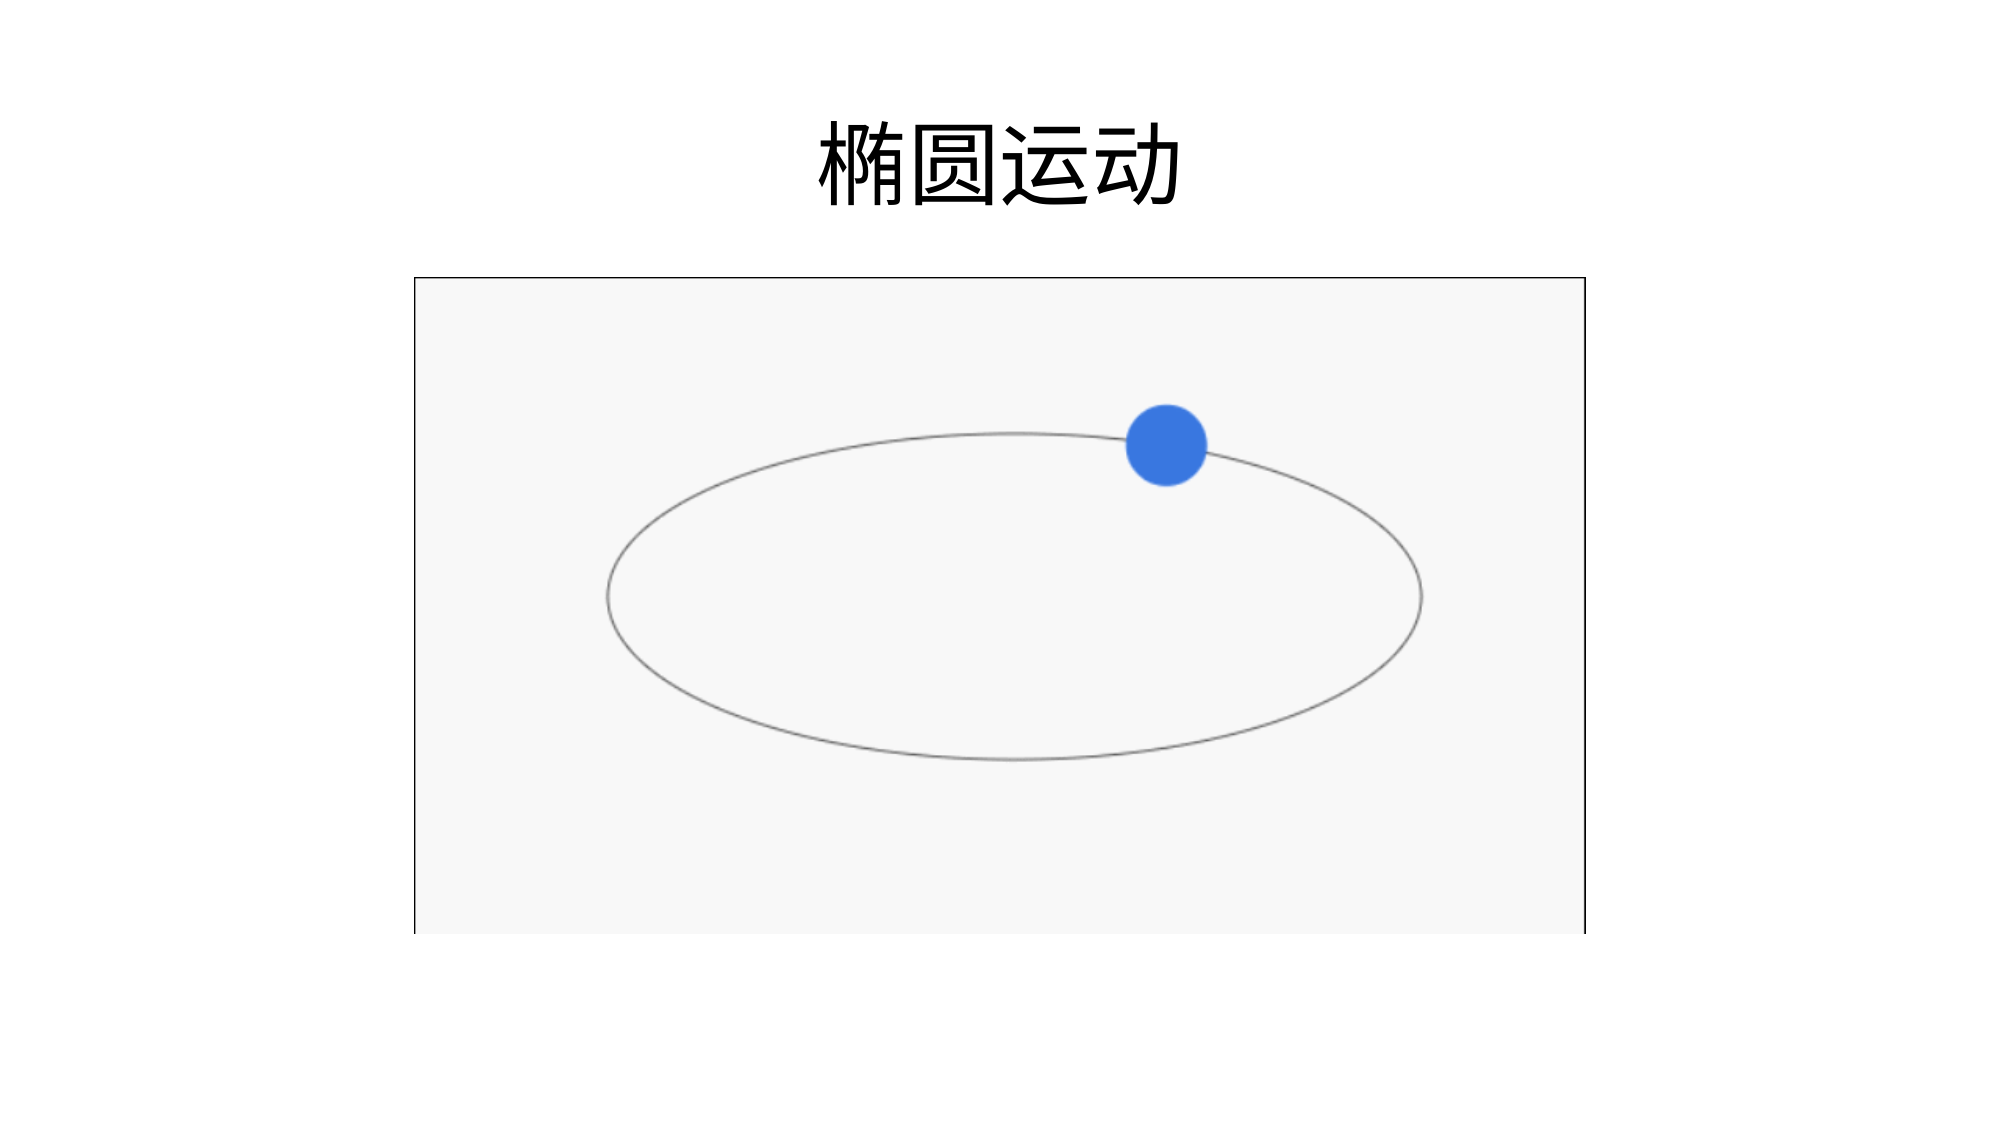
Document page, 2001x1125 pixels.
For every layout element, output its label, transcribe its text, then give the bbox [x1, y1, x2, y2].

picture [413, 277, 1586, 934]
title 椭圆运动 [137, 59, 1863, 278]
